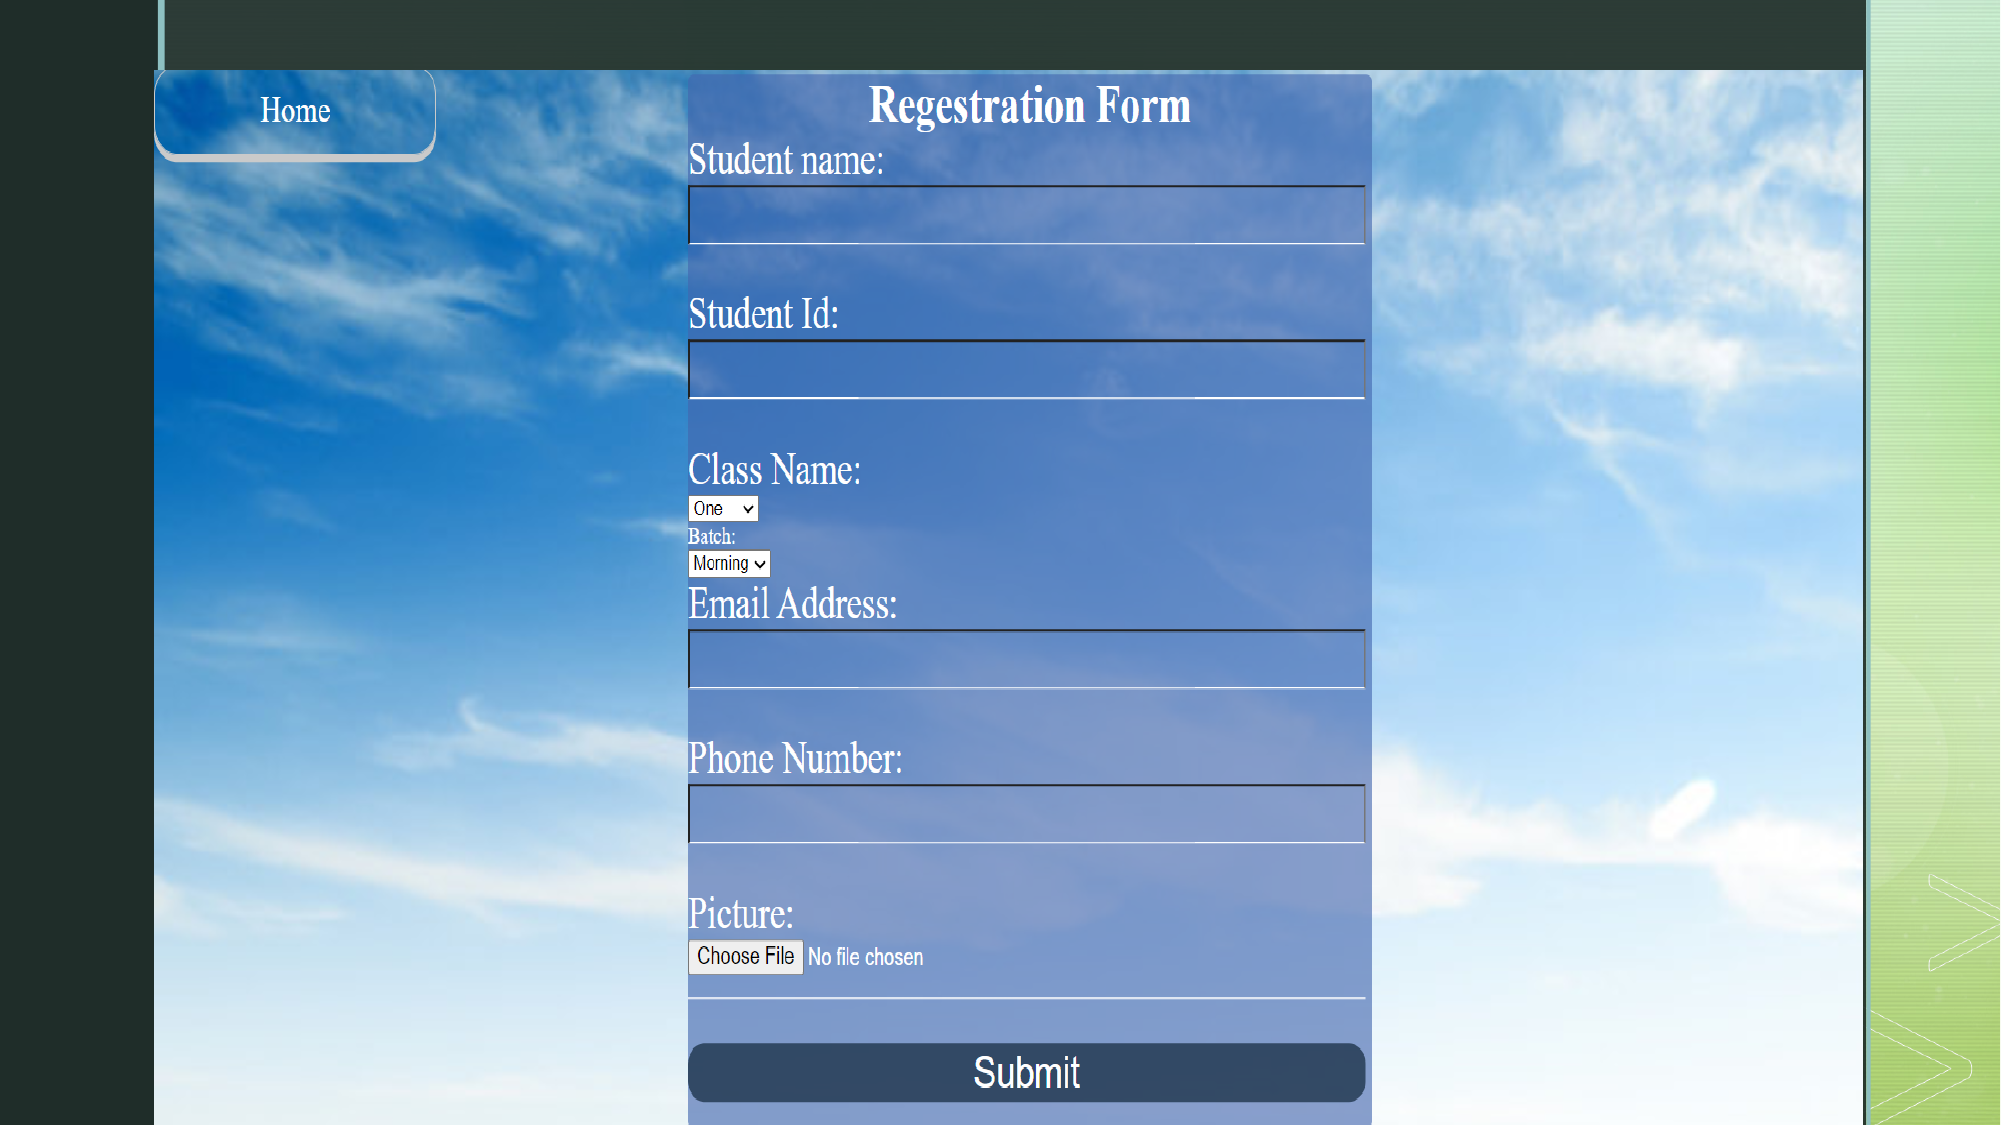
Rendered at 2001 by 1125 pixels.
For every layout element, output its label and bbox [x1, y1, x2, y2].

picture [153, 70, 1863, 1125]
picture [1871, 0, 2001, 1125]
